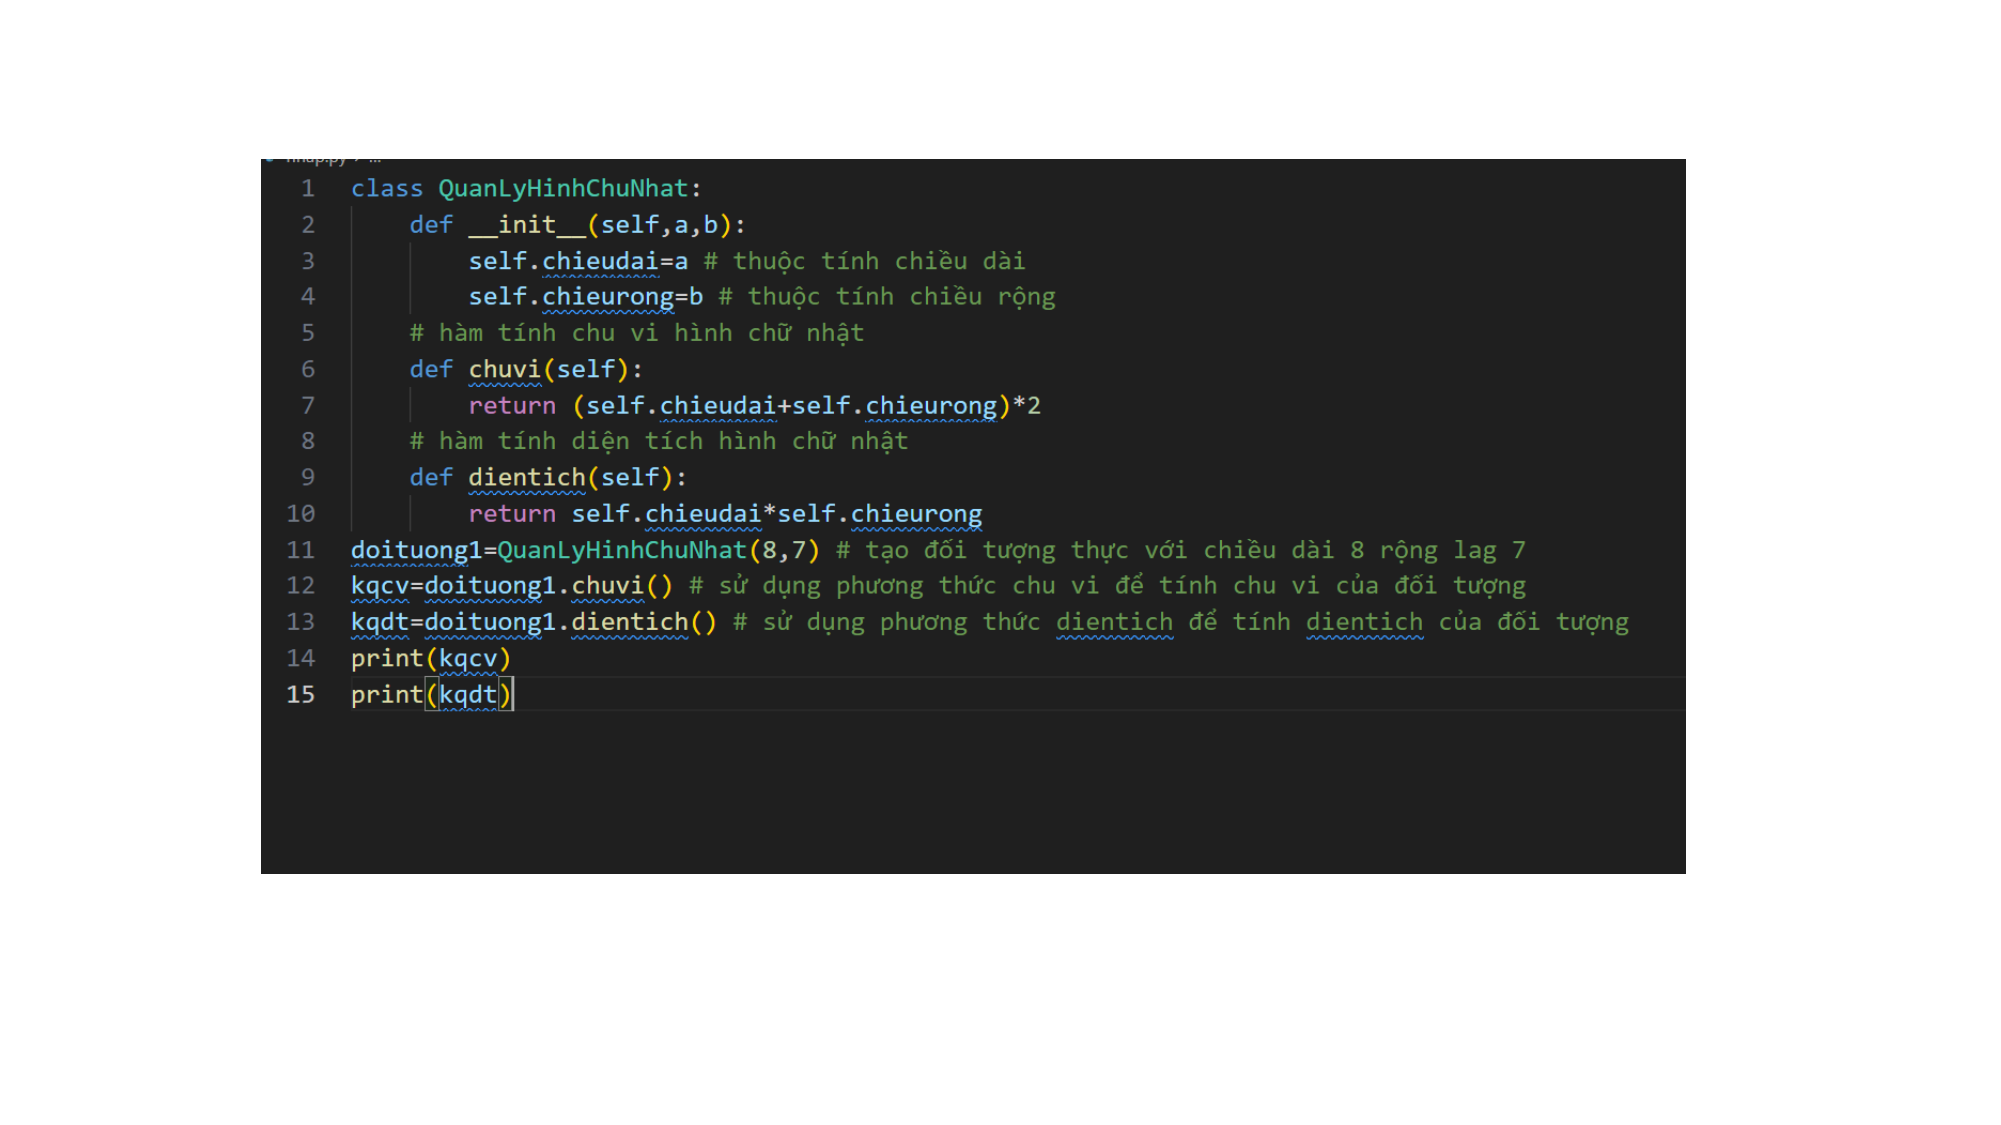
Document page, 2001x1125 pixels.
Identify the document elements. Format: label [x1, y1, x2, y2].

list [261, 159, 1686, 874]
